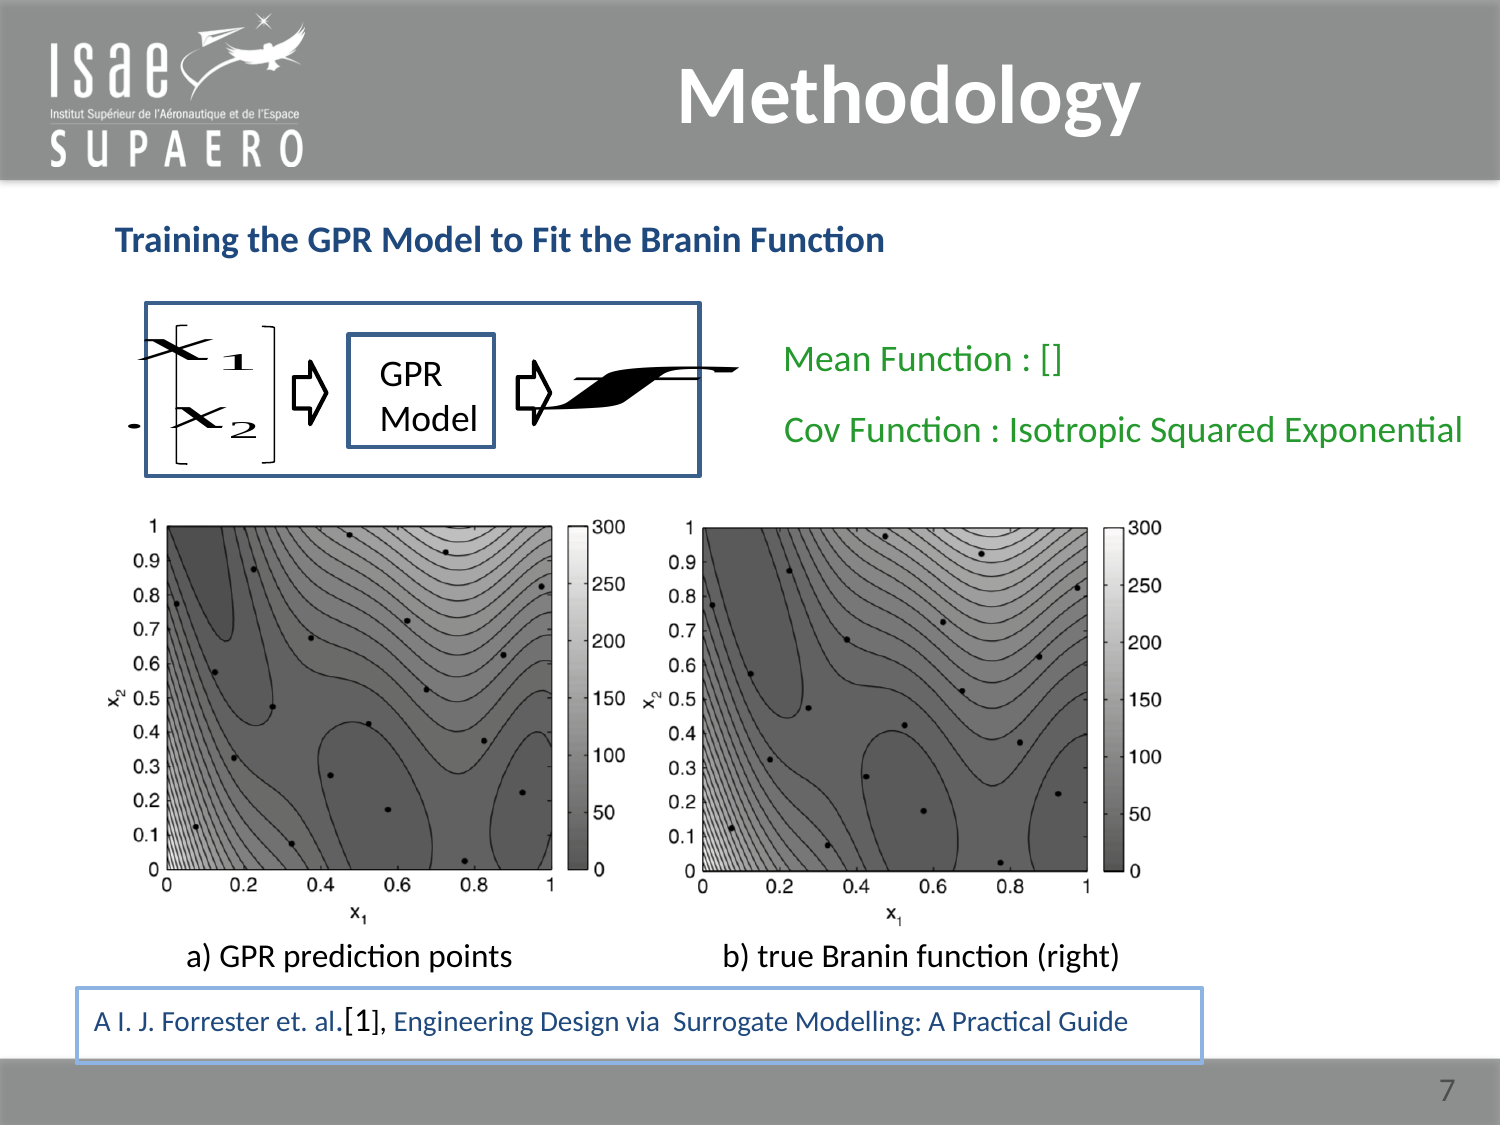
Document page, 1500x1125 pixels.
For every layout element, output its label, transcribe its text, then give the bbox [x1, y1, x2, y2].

picture [76, 500, 1190, 940]
text_box Cov Function : Isotropic Squared Exponential [769, 397, 1491, 458]
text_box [123, 302, 754, 477]
title Methodology [324, 7, 1495, 173]
text_box Training the GPR Model to Fit the Branin Function [100, 208, 957, 268]
text_box Mean Function : [] [768, 326, 1500, 387]
slide_number 7 [1074, 1058, 1471, 1119]
picture [50, 13, 305, 167]
text_box a) GPR prediction points b) true Branin function (right) [171, 947, 1152, 982]
text_box [75, 986, 1204, 1065]
